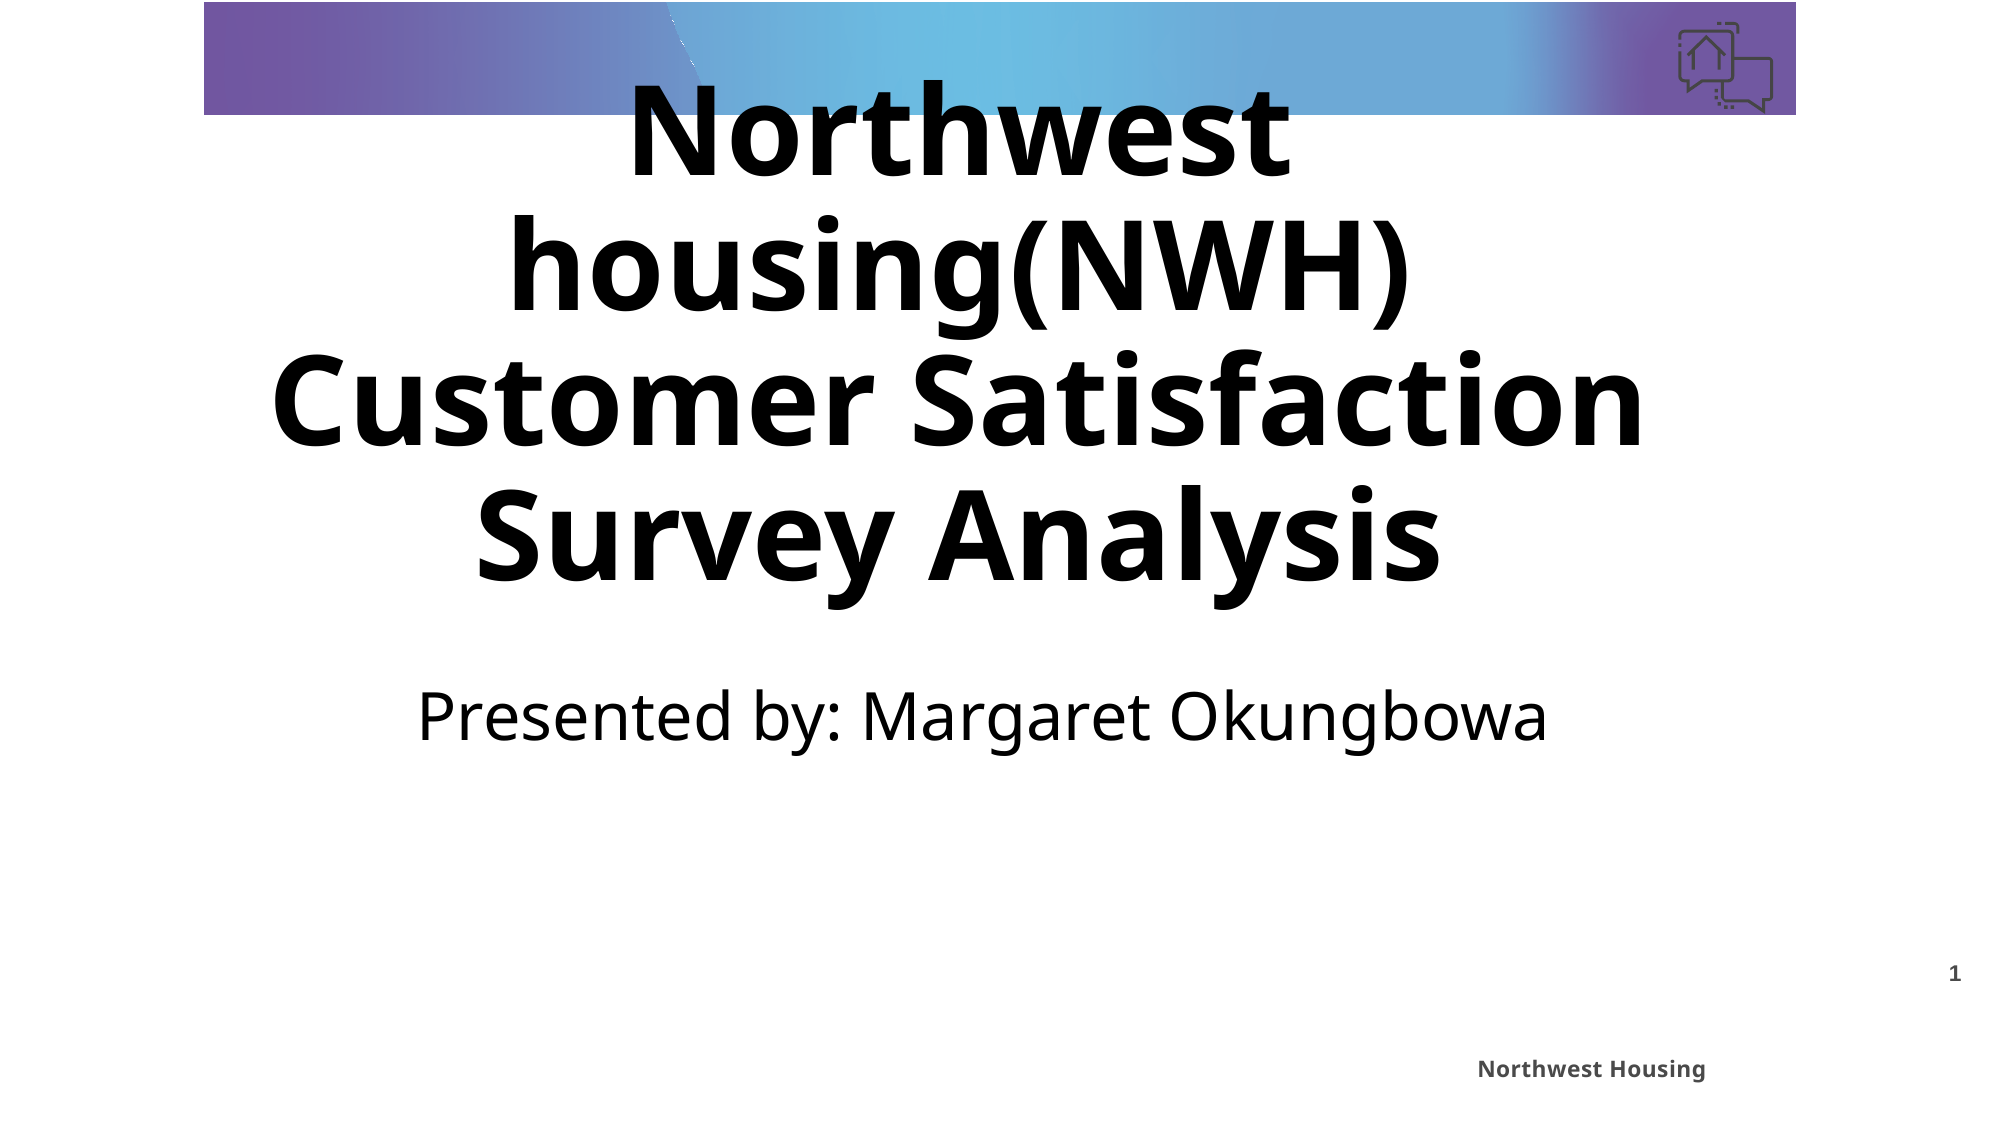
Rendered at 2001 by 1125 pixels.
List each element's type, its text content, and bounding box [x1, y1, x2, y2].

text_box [204, 0, 1796, 115]
text_box Northwest housing(NWH) Customer Satisfaction Survey Analysis [204, 115, 1715, 586]
slide_number 1 [1553, 646, 1962, 1125]
footer Northwest Housing [1285, 809, 1553, 1125]
text_box Presented by: Margaret Okungbowa [204, 675, 1764, 809]
